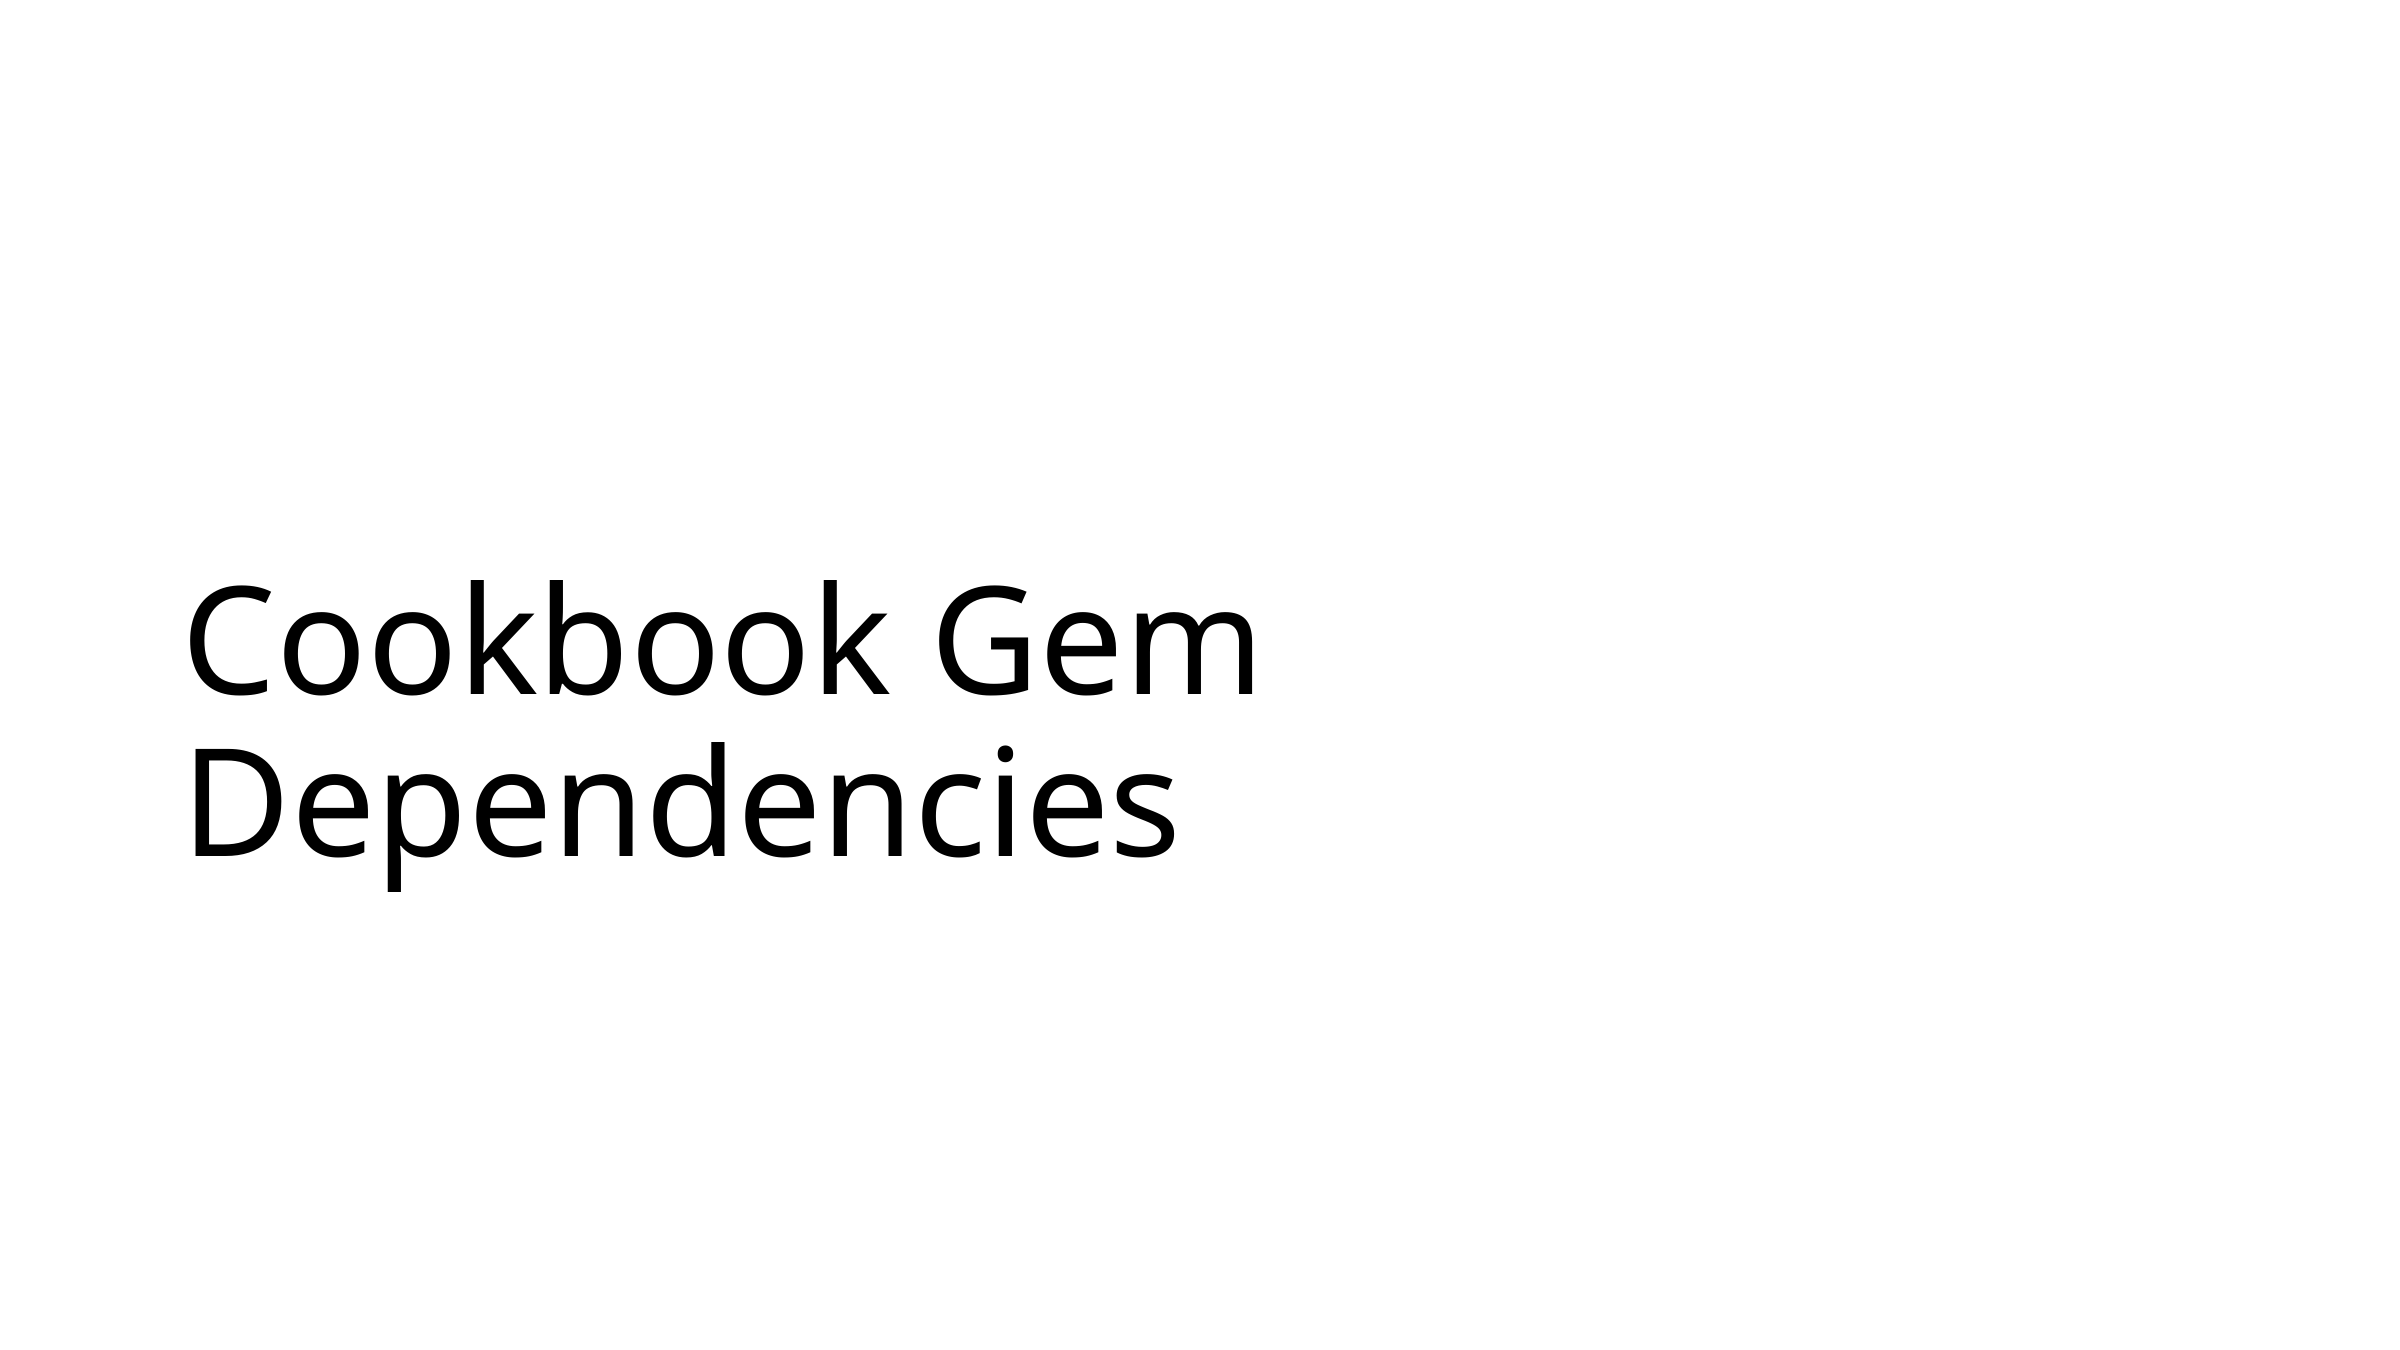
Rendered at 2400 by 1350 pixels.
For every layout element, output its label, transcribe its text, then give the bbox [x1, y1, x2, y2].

title Cookbook Gem Dependencies [163, 336, 2234, 899]
